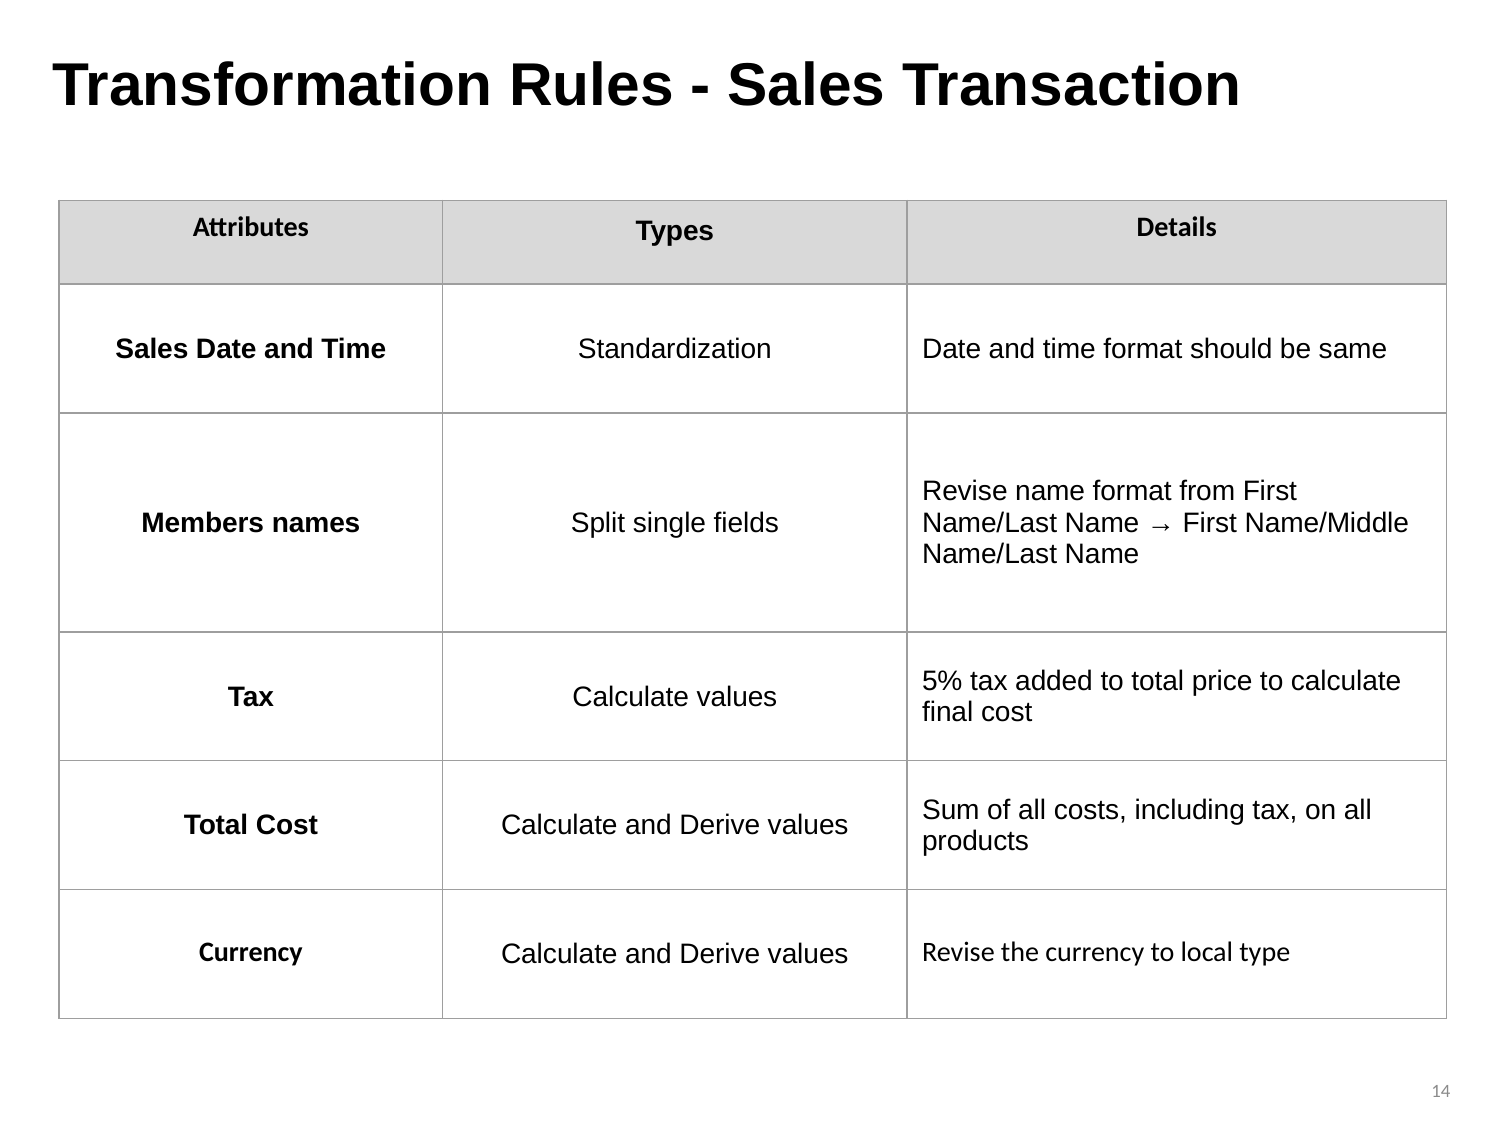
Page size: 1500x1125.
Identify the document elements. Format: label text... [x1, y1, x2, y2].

table_header Attributes [60, 201, 442, 283]
table_cell Revise the currency to local type [908, 890, 1446, 1018]
table_cell Revise name format from First Name/Last Name → First Name/Middle Name/Last Name [908, 414, 1446, 631]
table_cell 5% tax added to total price to calculate final cost [908, 633, 1446, 760]
title Transformation Rules - Sales Transaction [37, 45, 1329, 134]
table_header Types [443, 201, 906, 283]
table_cell Currency [60, 890, 442, 1018]
table_cell Date and time format should be same [908, 285, 1446, 412]
table_cell Sum of all costs, including tax, on all products [908, 761, 1446, 889]
table_cell Tax [60, 633, 442, 760]
table_cell Total Cost [60, 761, 442, 889]
table_cell Standardization [443, 285, 906, 412]
table_cell Calculate and Derive values [443, 761, 906, 889]
table_cell Calculate values [443, 633, 906, 760]
table_cell Split single fields [443, 414, 906, 631]
slide_number 14 [1401, 1059, 1481, 1120]
table_cell Members names [60, 414, 442, 631]
table_header Details [908, 201, 1446, 283]
table_cell Sales Date and Time [60, 285, 442, 412]
table_cell Calculate and Derive values [443, 890, 906, 1018]
